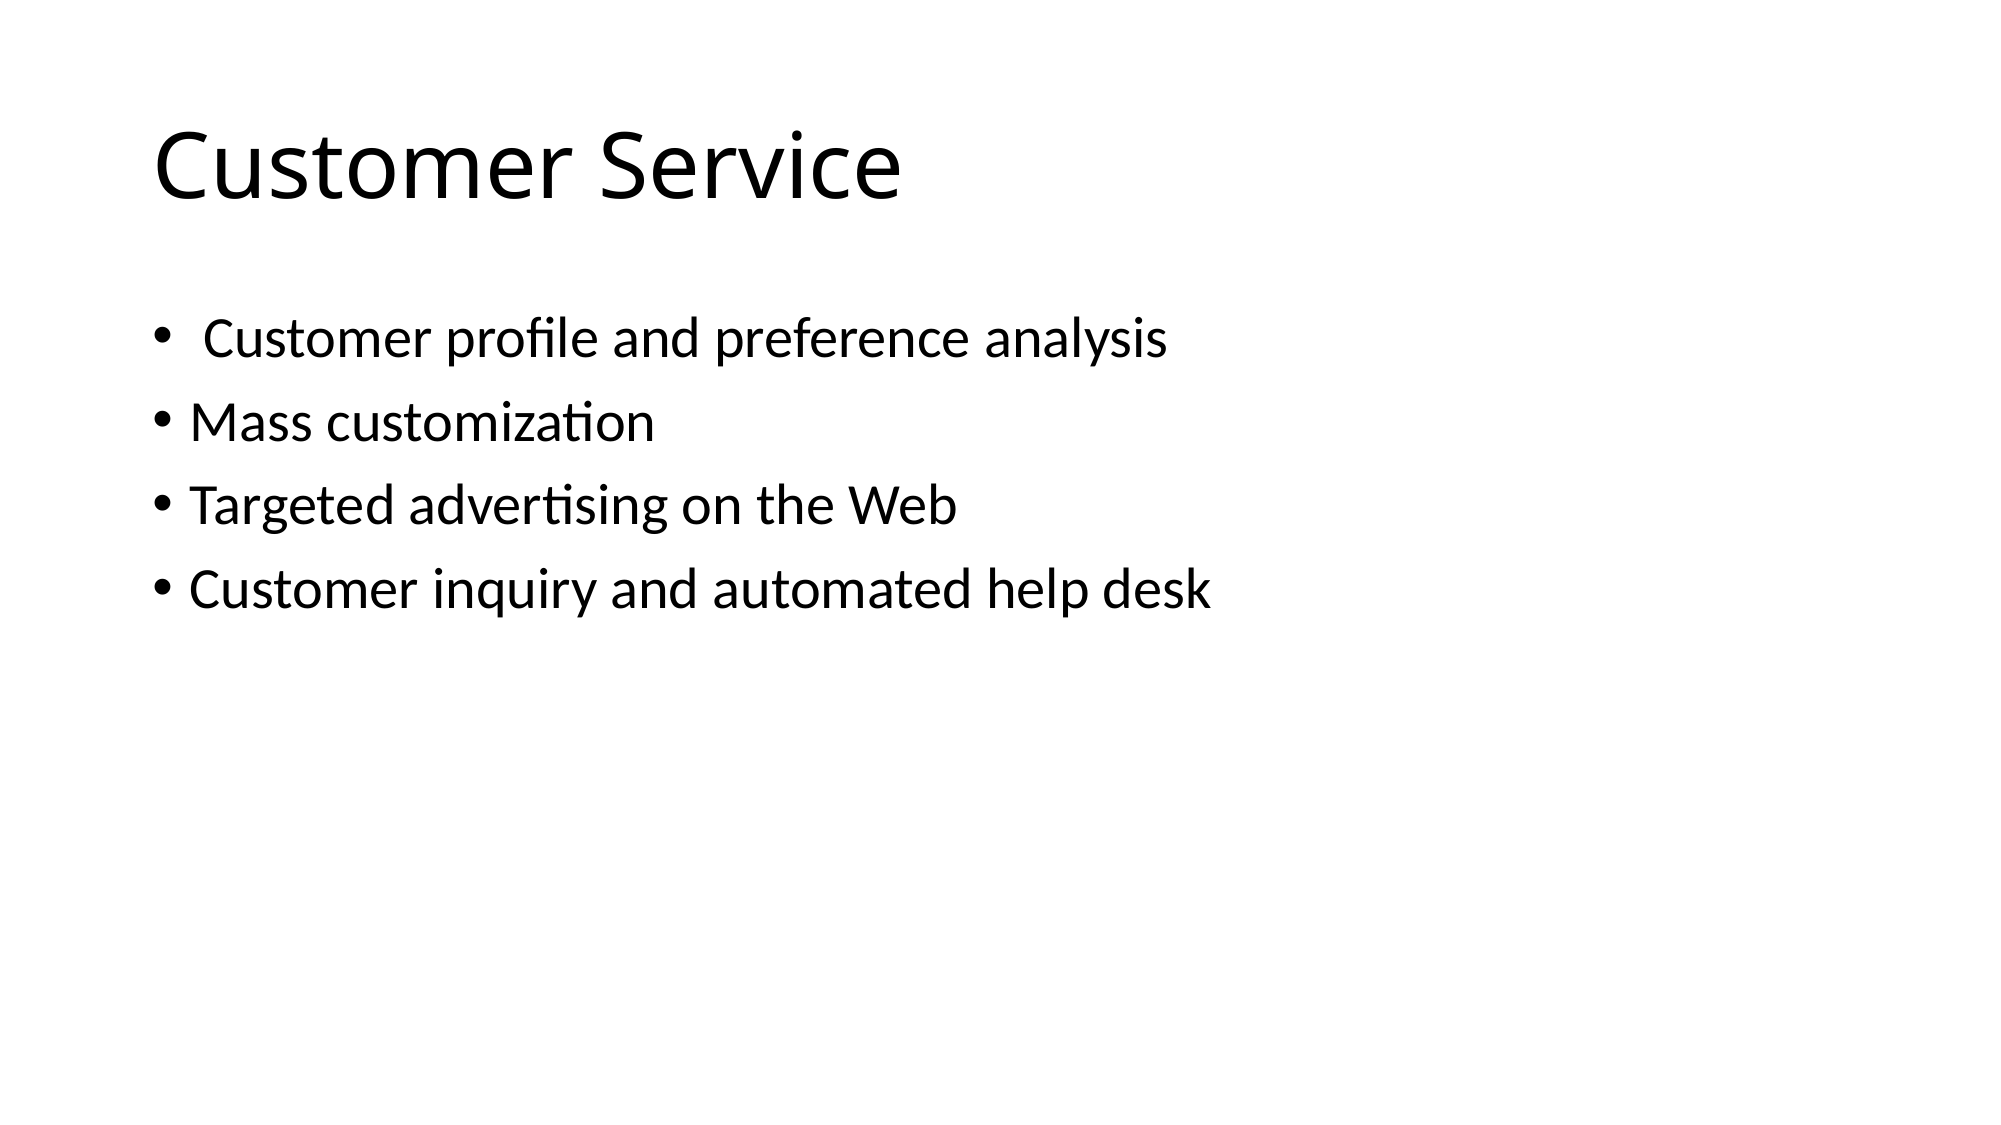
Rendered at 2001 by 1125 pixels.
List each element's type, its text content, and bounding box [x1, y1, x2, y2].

title Customer Service [137, 59, 1863, 278]
list Customer profile and preference analysis Mass customization Targeted advertising on the Web Customer inquiry and automated help desk [137, 299, 1863, 1014]
